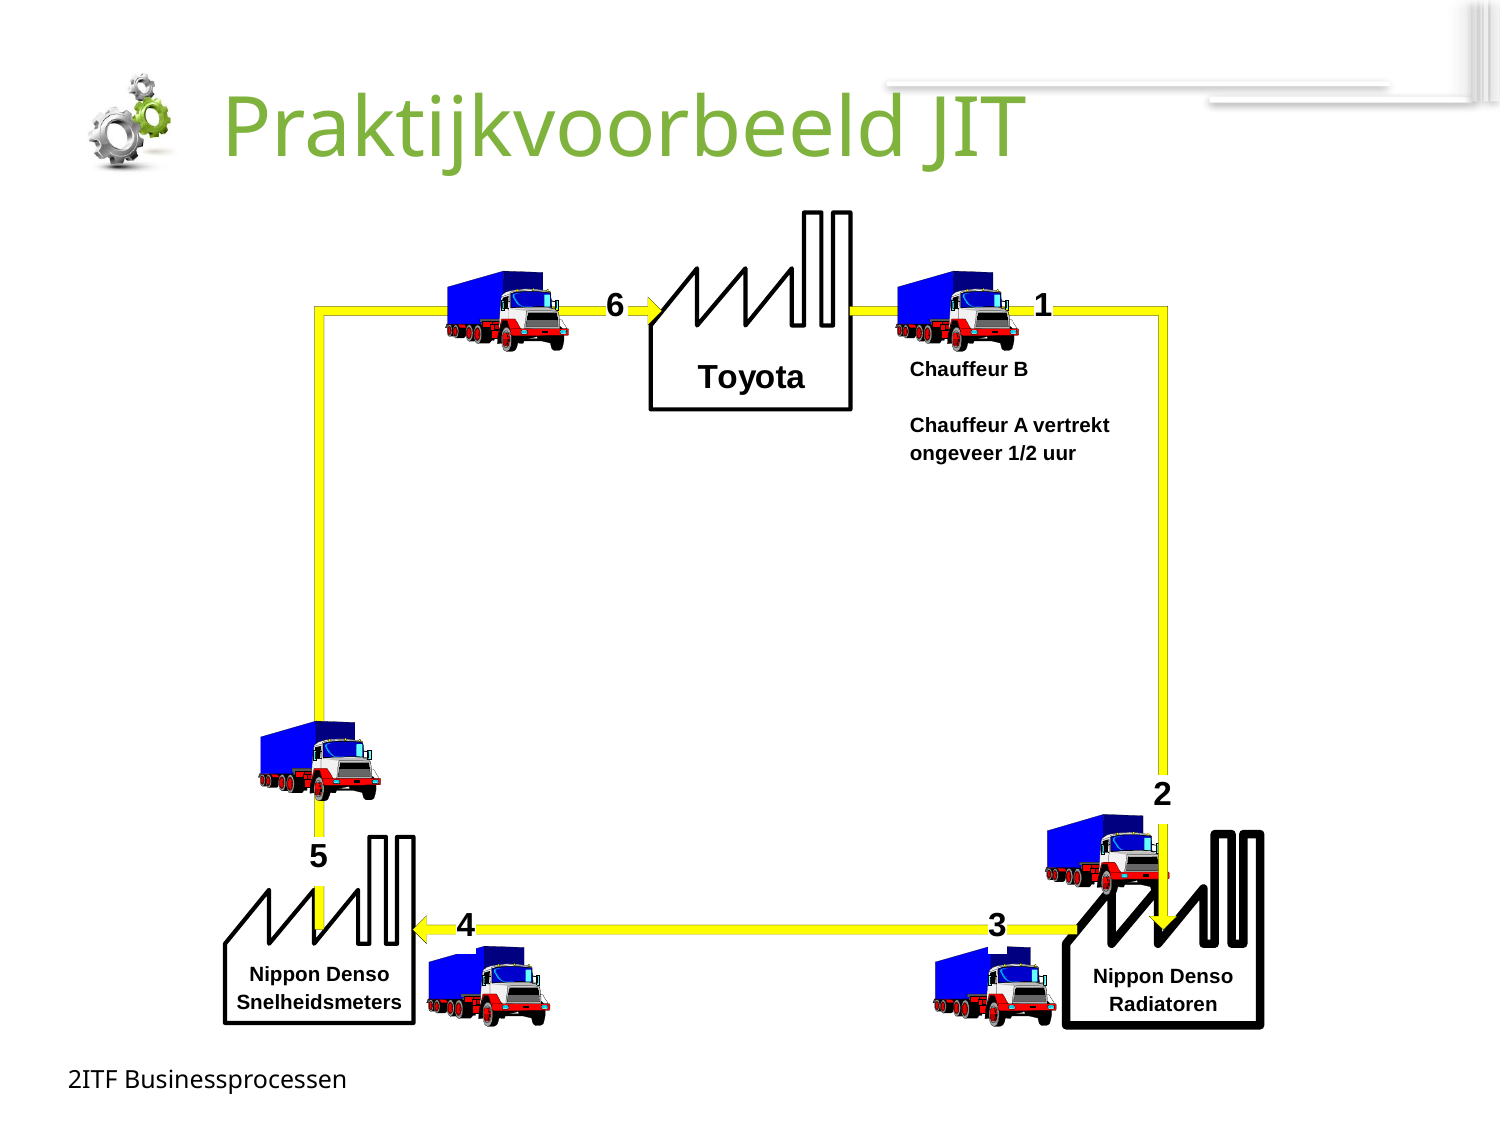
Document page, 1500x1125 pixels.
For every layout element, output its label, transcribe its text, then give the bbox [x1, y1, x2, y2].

picture [78, 69, 186, 176]
title Praktijkvoorbeeld JIT [206, 35, 1418, 211]
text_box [187, 174, 1298, 1064]
